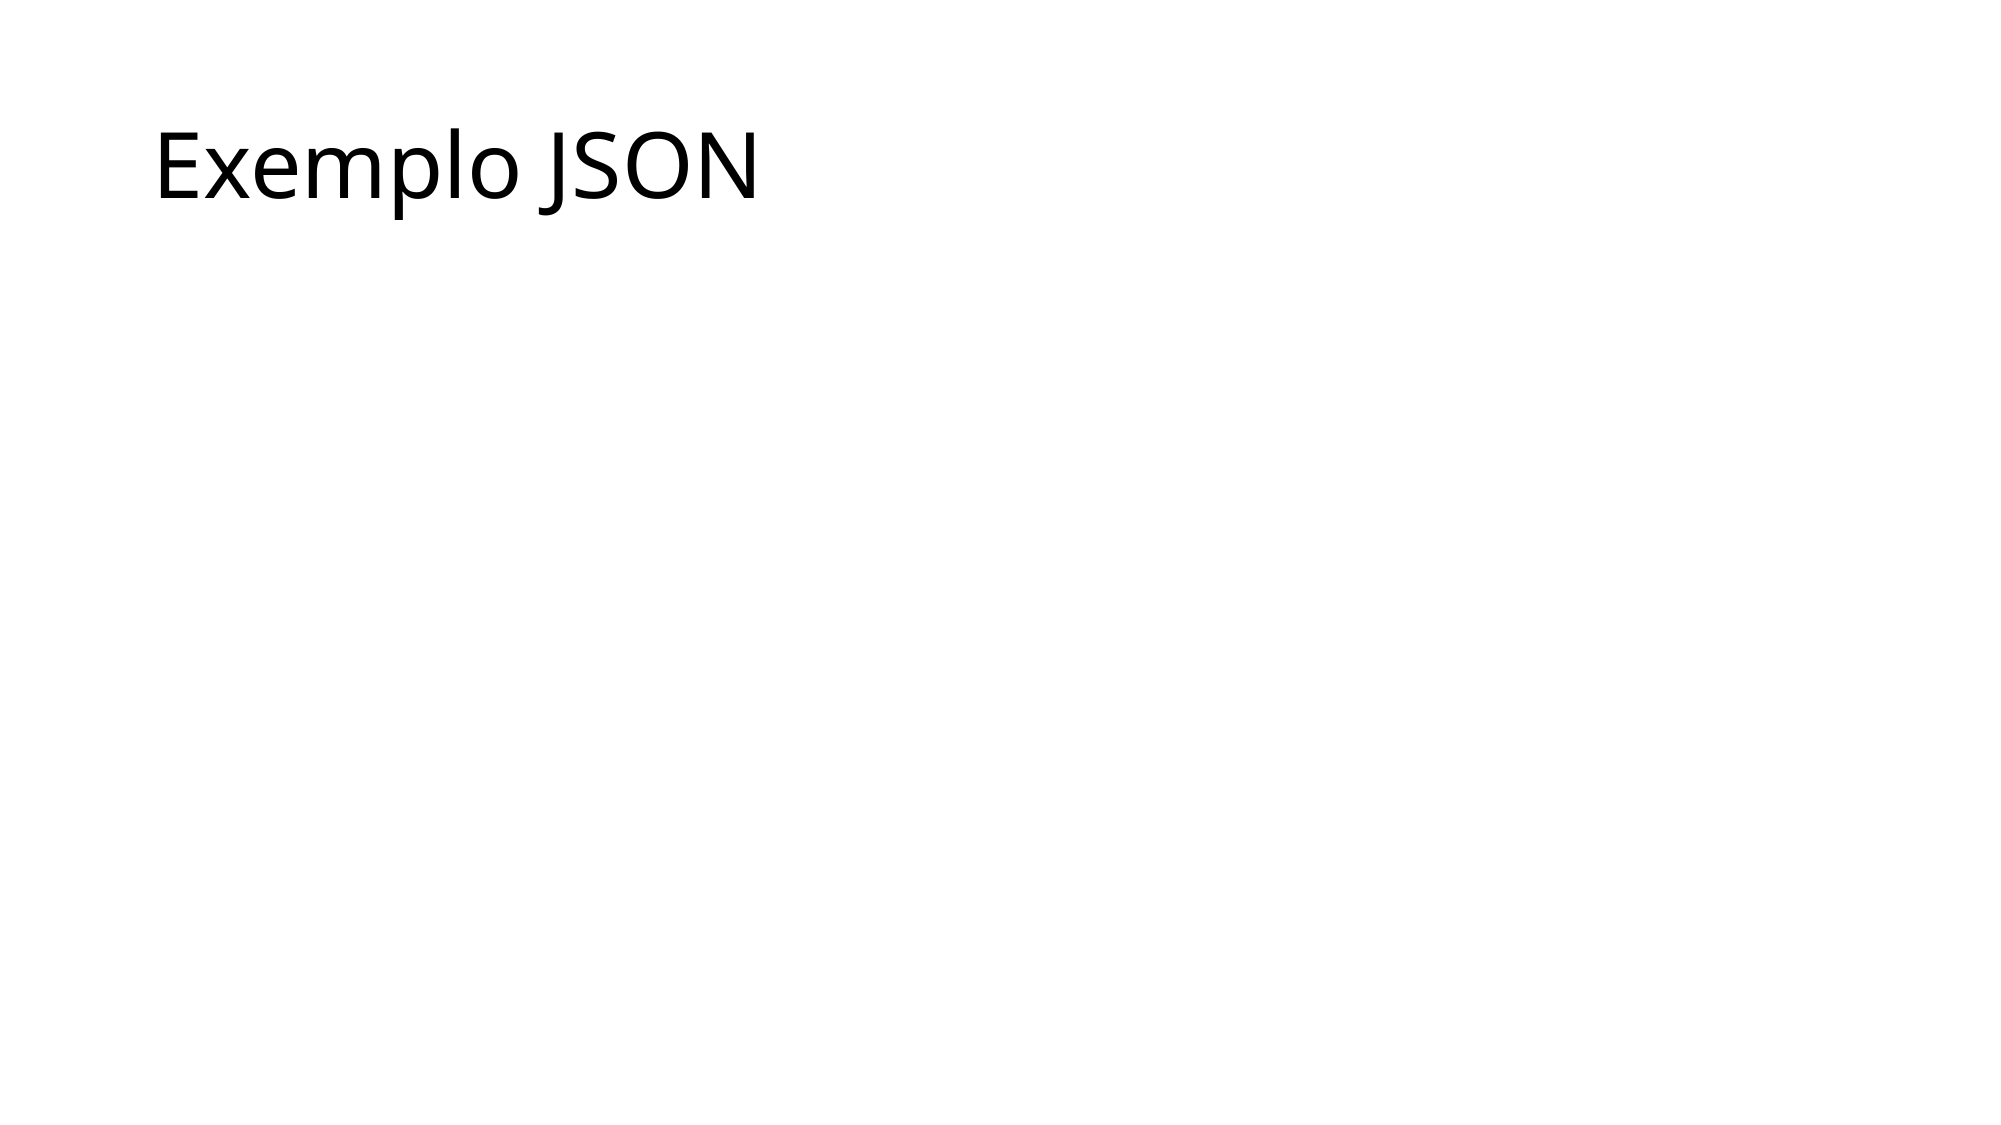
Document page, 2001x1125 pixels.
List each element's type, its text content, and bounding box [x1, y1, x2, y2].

title Exemplo JSON [137, 59, 1863, 278]
